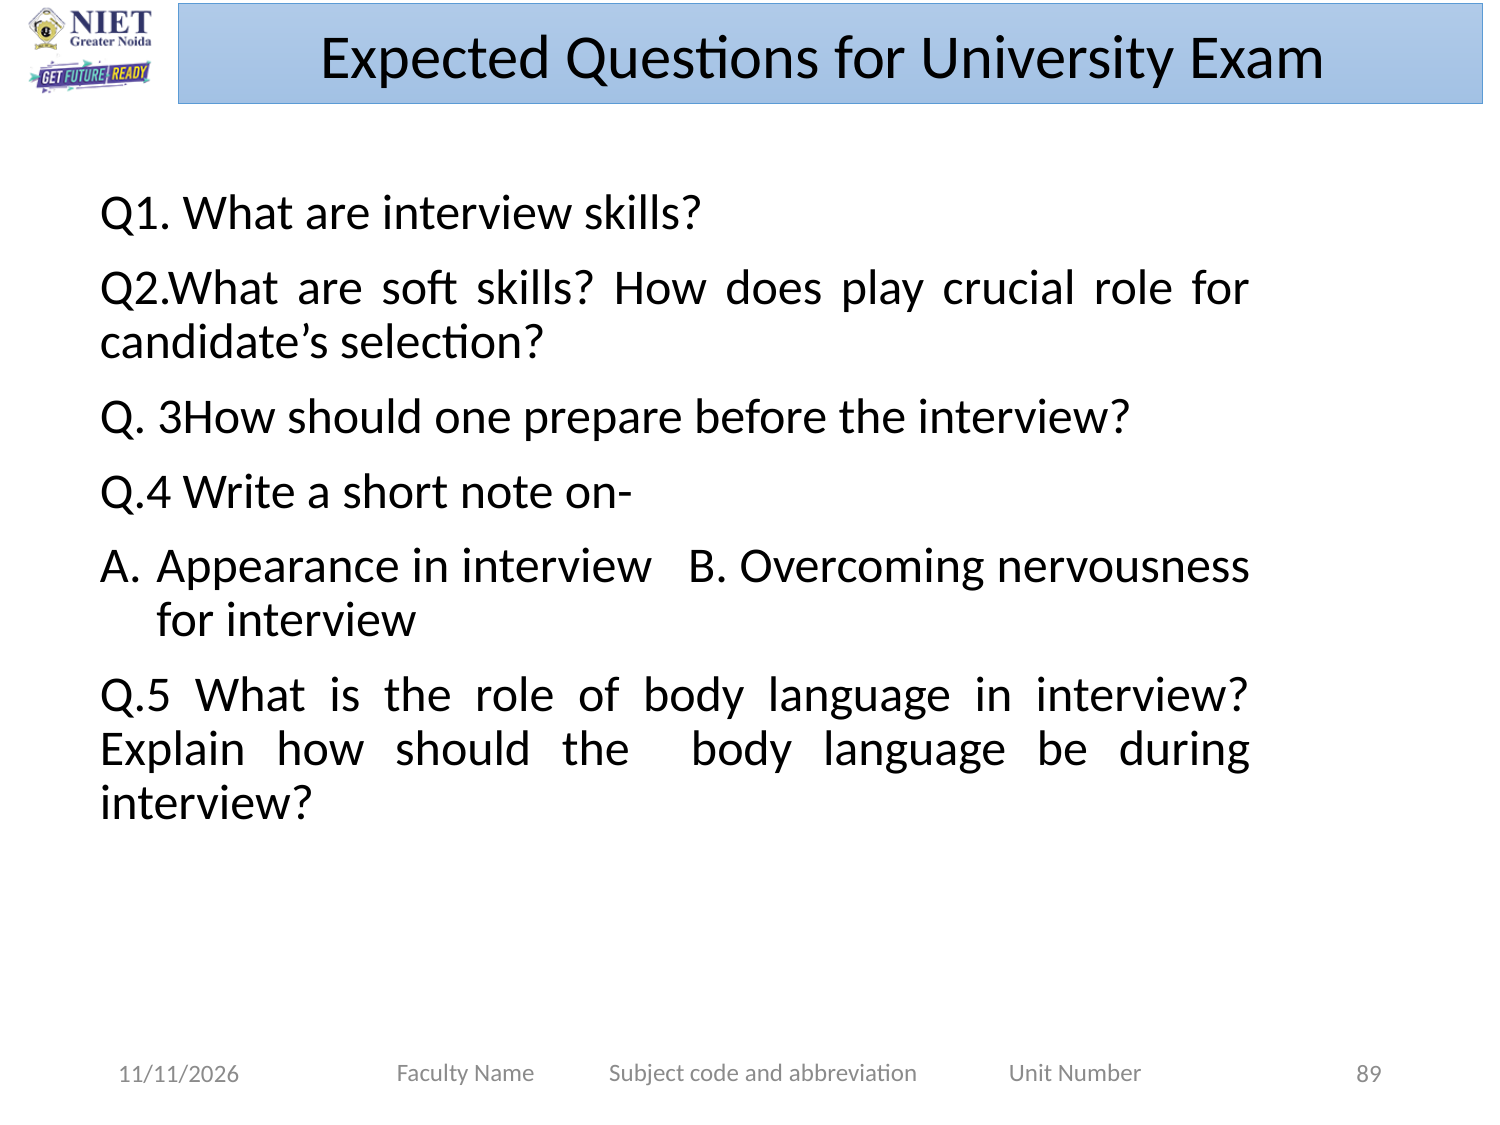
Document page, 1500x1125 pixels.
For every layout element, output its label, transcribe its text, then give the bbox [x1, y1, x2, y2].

footer Faculty Name Subject code and abbreviation Unit Number [358, 1041, 1183, 1102]
list Q1. What are interview skills? Q2.What are soft skills? How does play crucial role for candidate’s selection? Q. 3How should one prepare before the interview? Q.4 Write a short note on- Appearance in interview B. Overcoming nervousness for interview Q.5 What is the role of body language in interview? Explain how should the body language be during interview? [85, 178, 1266, 839]
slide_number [103, 1042, 441, 1103]
slide_number 89 [1059, 1042, 1397, 1103]
picture [0, 0, 179, 101]
text_box Expected Questions for University Exam [178, 3, 1483, 104]
